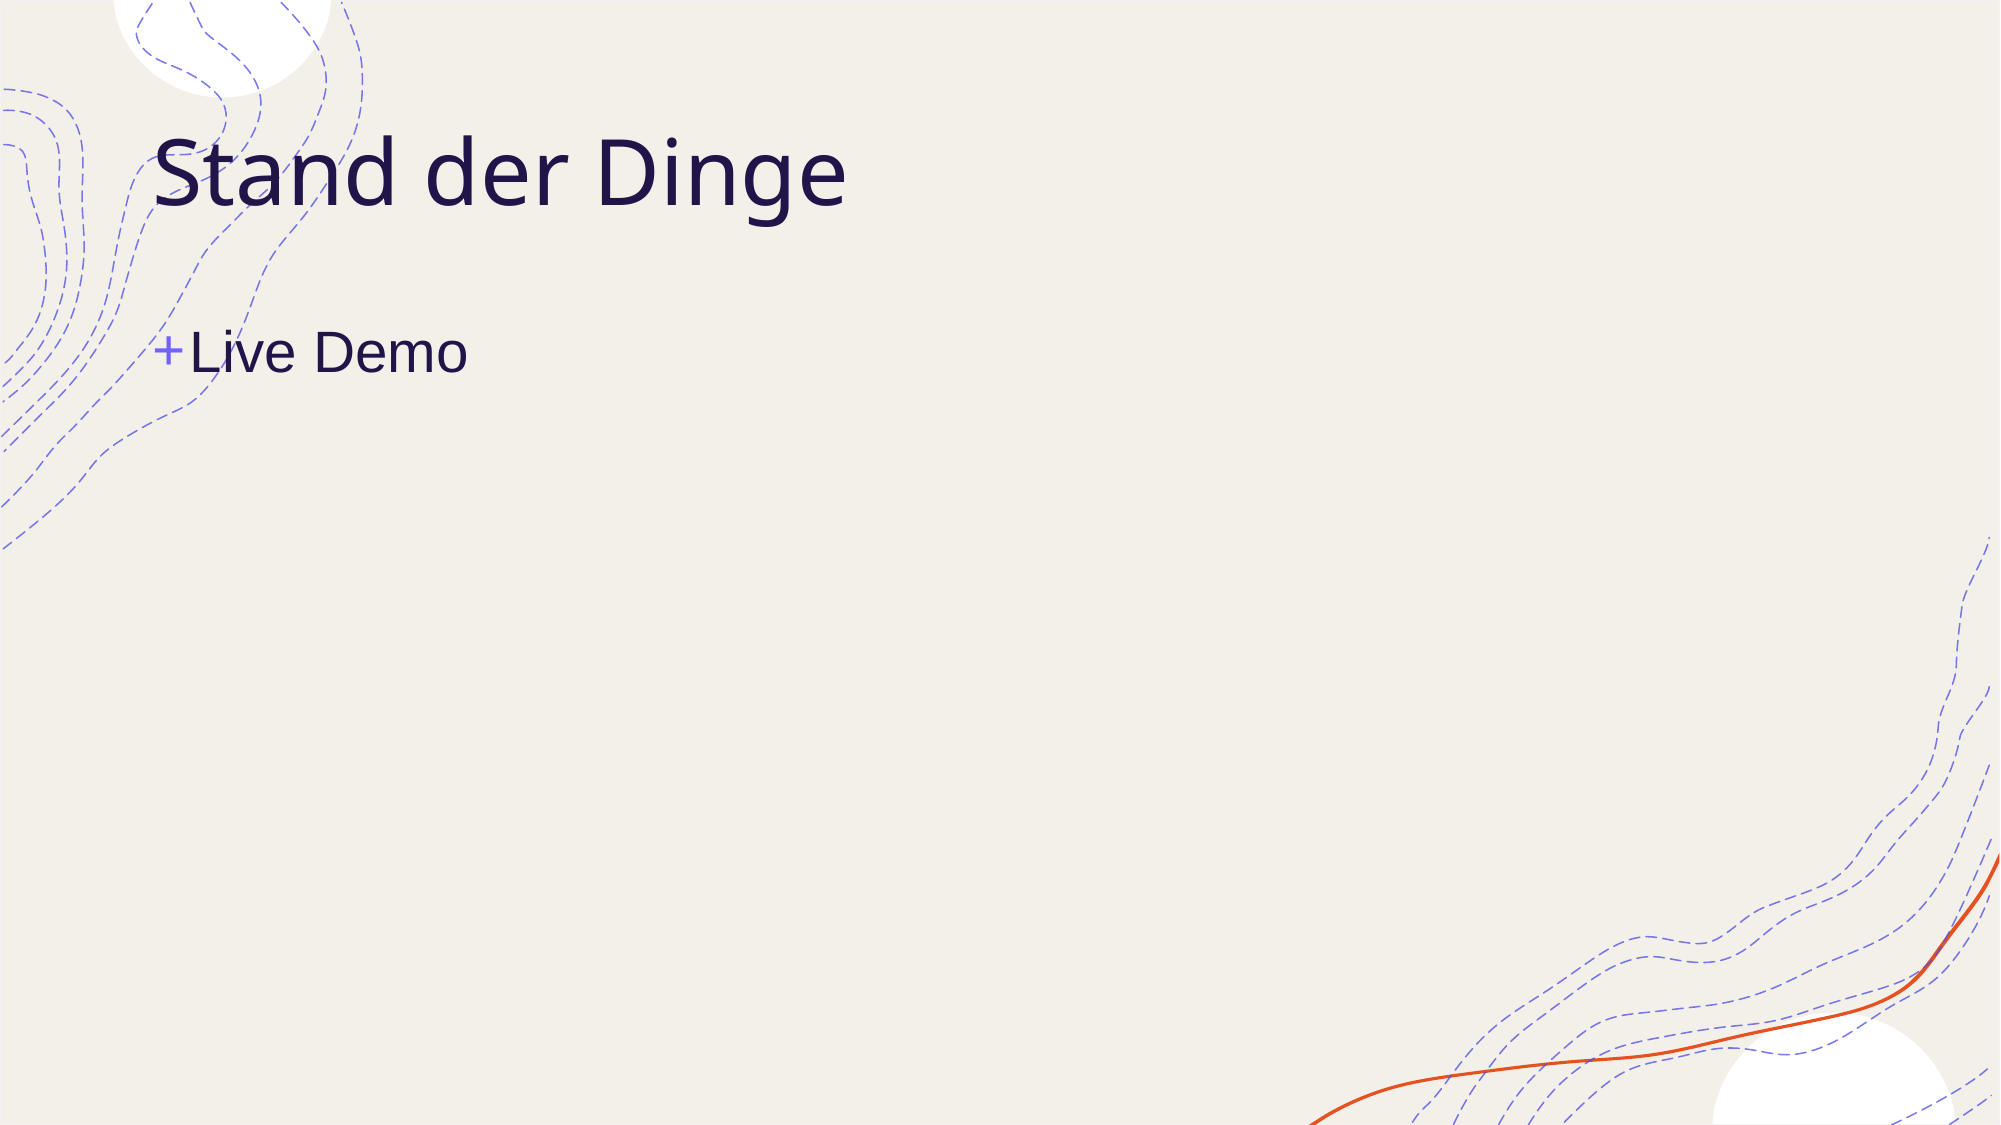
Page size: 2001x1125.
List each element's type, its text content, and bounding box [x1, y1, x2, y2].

title Stand der Dinge [137, 59, 1863, 278]
list Live Demo [137, 299, 1863, 1014]
